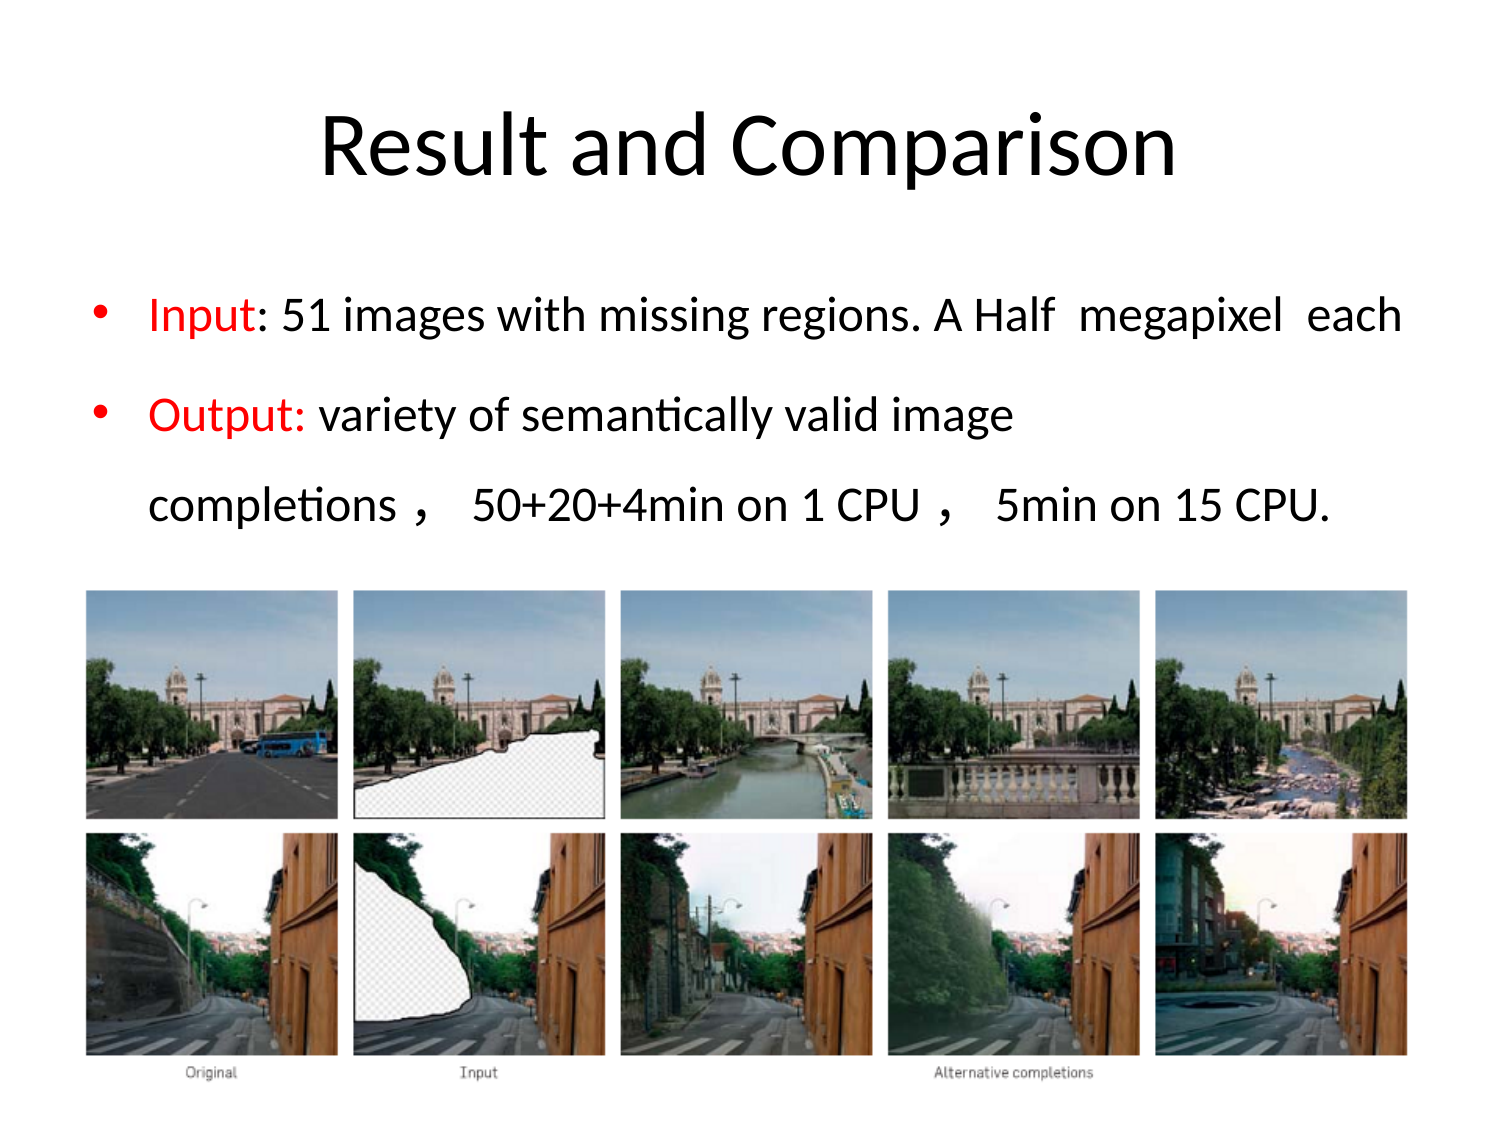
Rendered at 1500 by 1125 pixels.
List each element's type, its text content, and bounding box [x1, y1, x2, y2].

list Input: 51 images with missing regions. A Half megapixel each Output: variety of semantically valid image completions，50+20+4min on 1 CPU，5min on 15 CPU. [76, 243, 1449, 568]
title Result and Comparison [75, 45, 1425, 233]
picture [77, 585, 1423, 1087]
